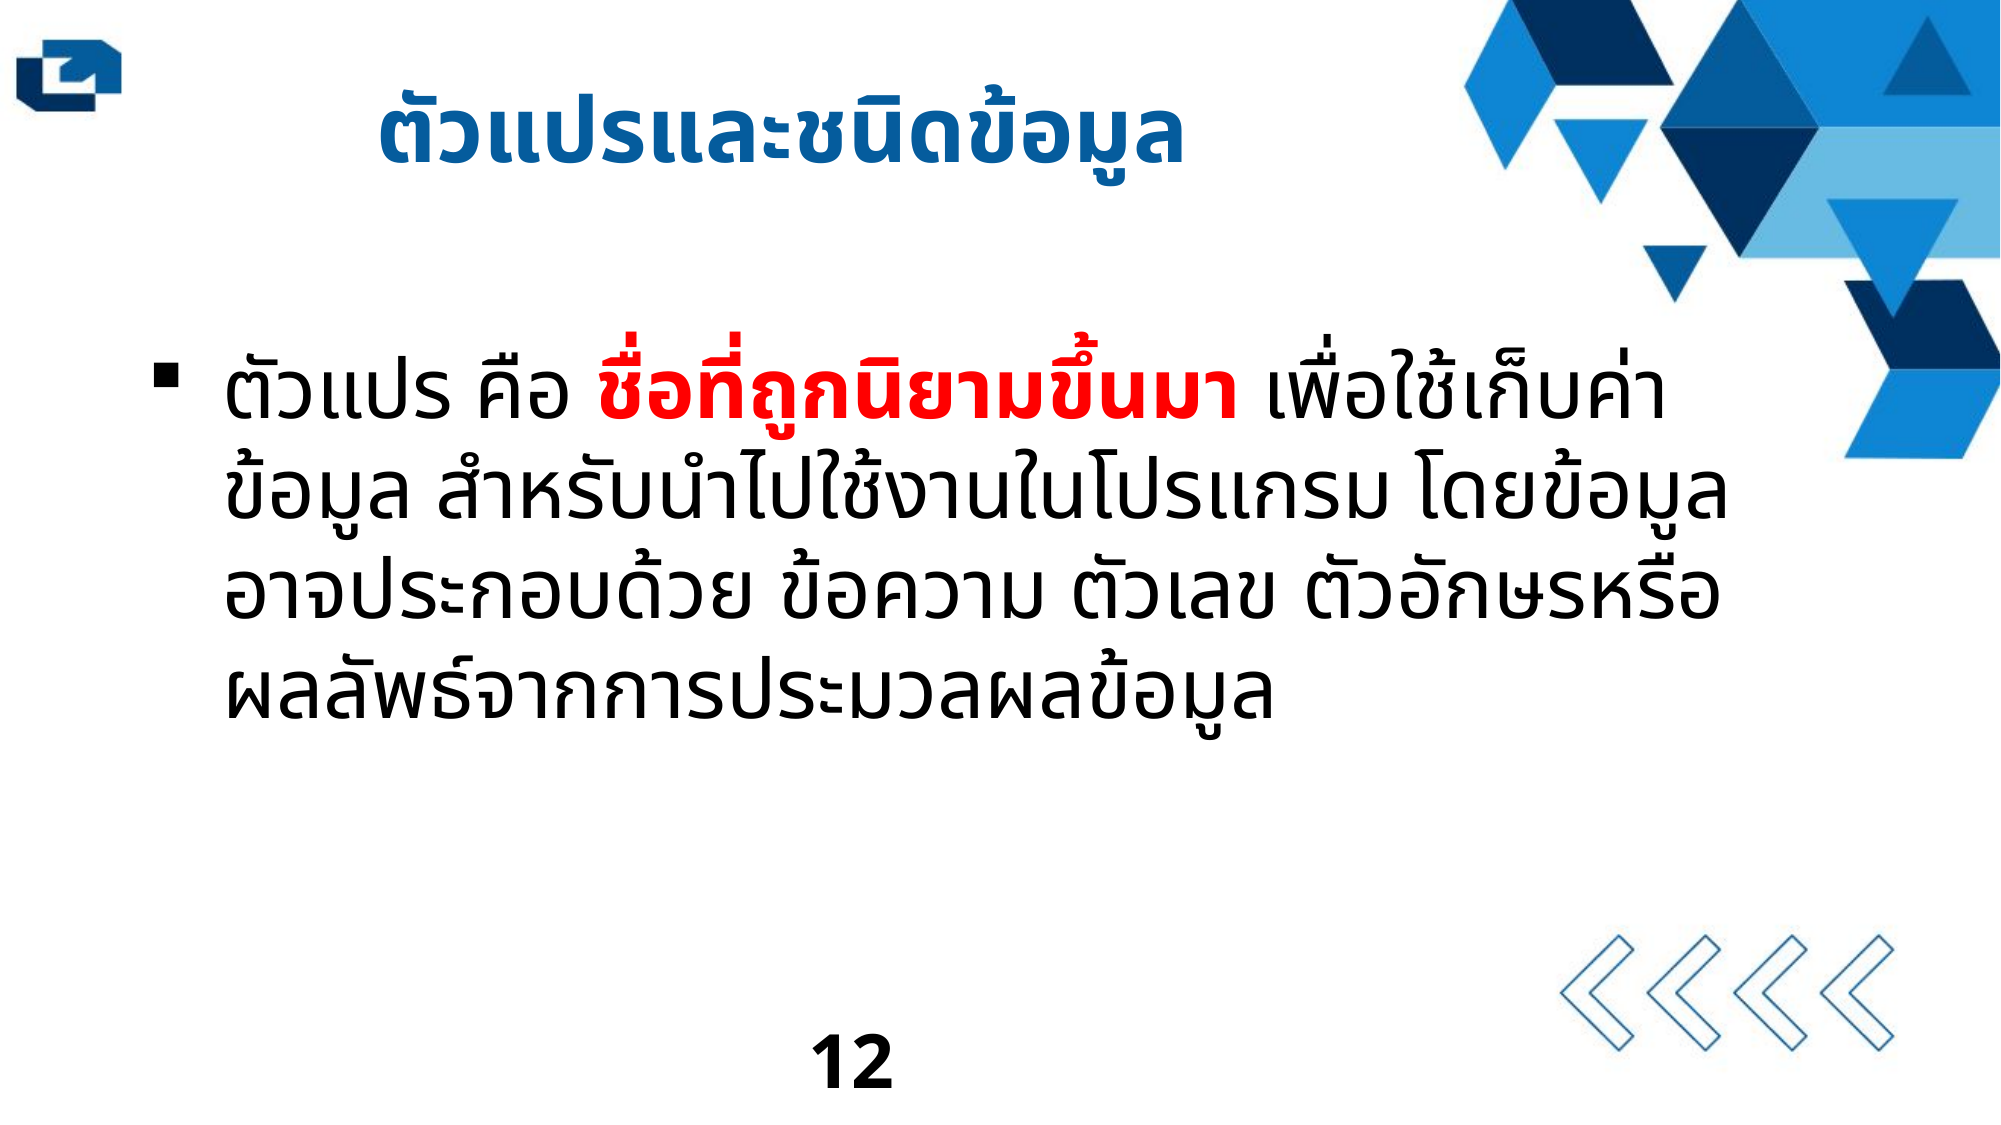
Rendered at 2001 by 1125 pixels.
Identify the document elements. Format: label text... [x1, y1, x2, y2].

slide_number 12 [626, 1035, 1077, 1096]
text_box ตัวแปร คือ ชื่อที่ถูกนิยามขึ้นมา เพื่อใช้เก็บค่าข้อมูล สำหรับนำไปใช้งานในโปรแกรม โดยข้อมูลอาจประกอบด้วย ข้อความ ตัวเลข ตัวอักษรหรือ ผลลัพธ์จากการประมวลผลข้อมูล [132, 328, 1819, 743]
picture [0, 0, 2001, 1125]
text_box ตัวแปรและชนิดข้อมูล [221, 48, 1344, 181]
